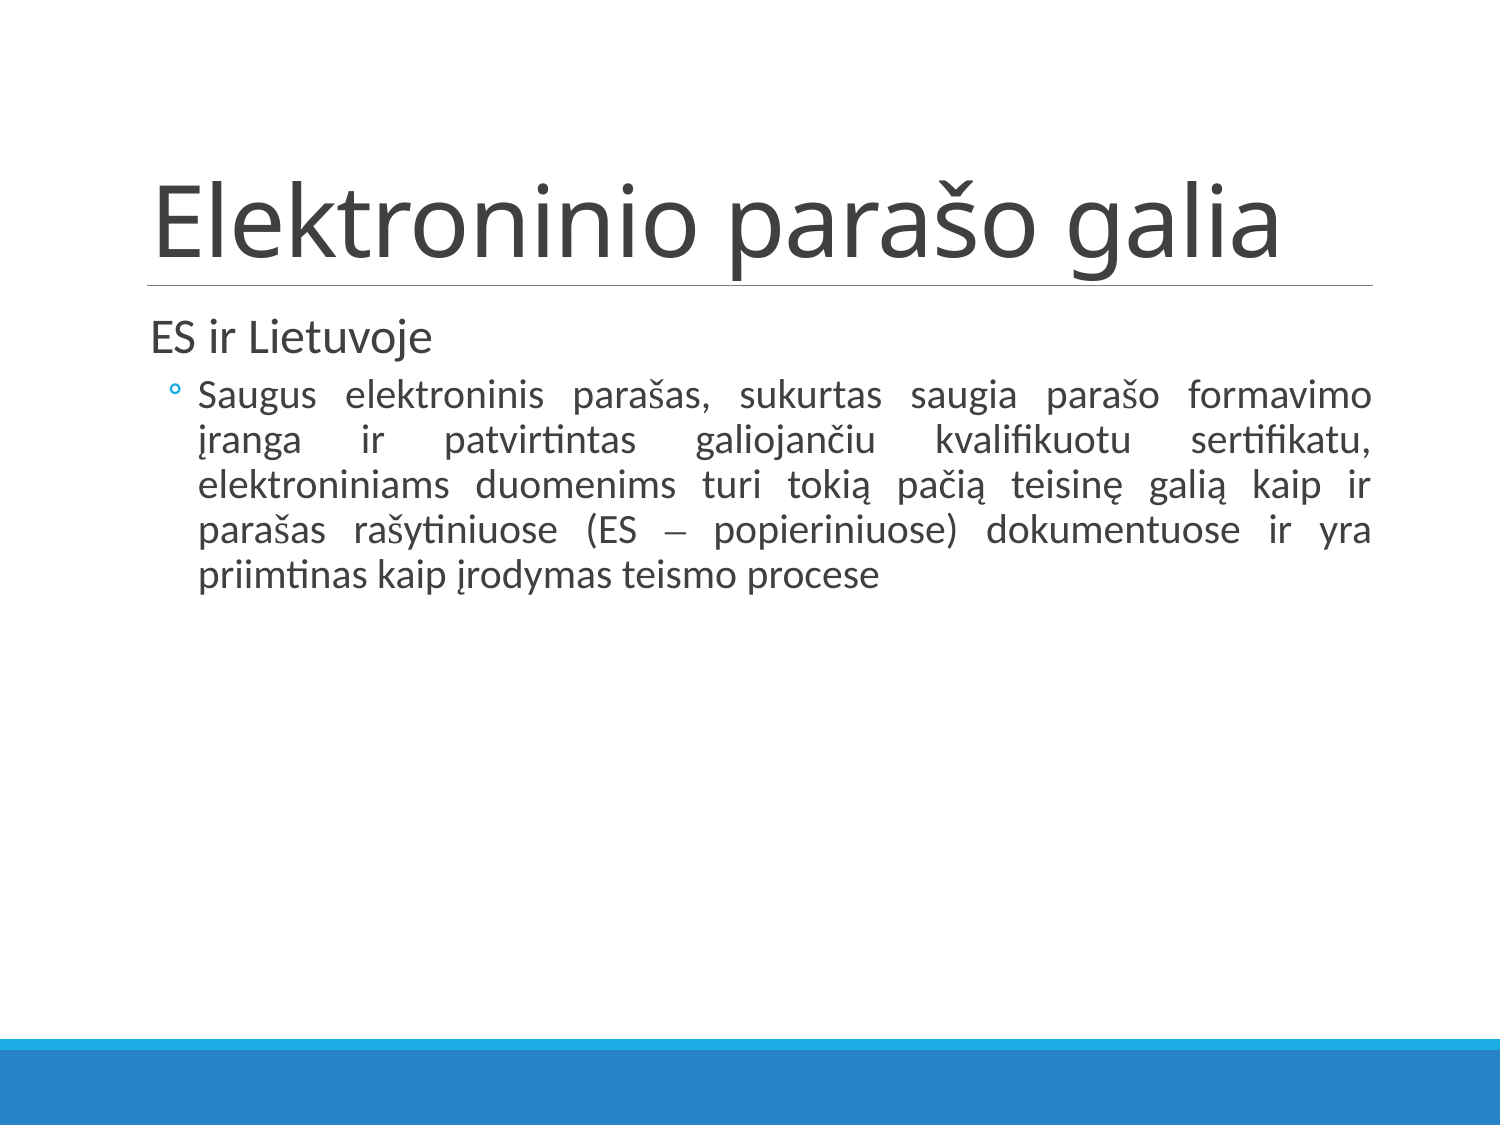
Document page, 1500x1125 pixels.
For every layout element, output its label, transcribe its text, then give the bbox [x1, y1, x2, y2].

list ES ir Lietuvoje Saugus elektroninis parašas, sukurtas saugia parašo formavimo įranga ir patvirtintas galiojančiu kvalifikuotu sertifikatu, elektroniniams duomenims turi tokią pačią teisinę galią kaip ir parašas rašytiniuose (ES – popieriniuose) dokumentuose ir yra priimtinas kaip įrodymas teismo procese [135, 302, 1373, 963]
title Elektroninio parašo galia [135, 47, 1373, 285]
